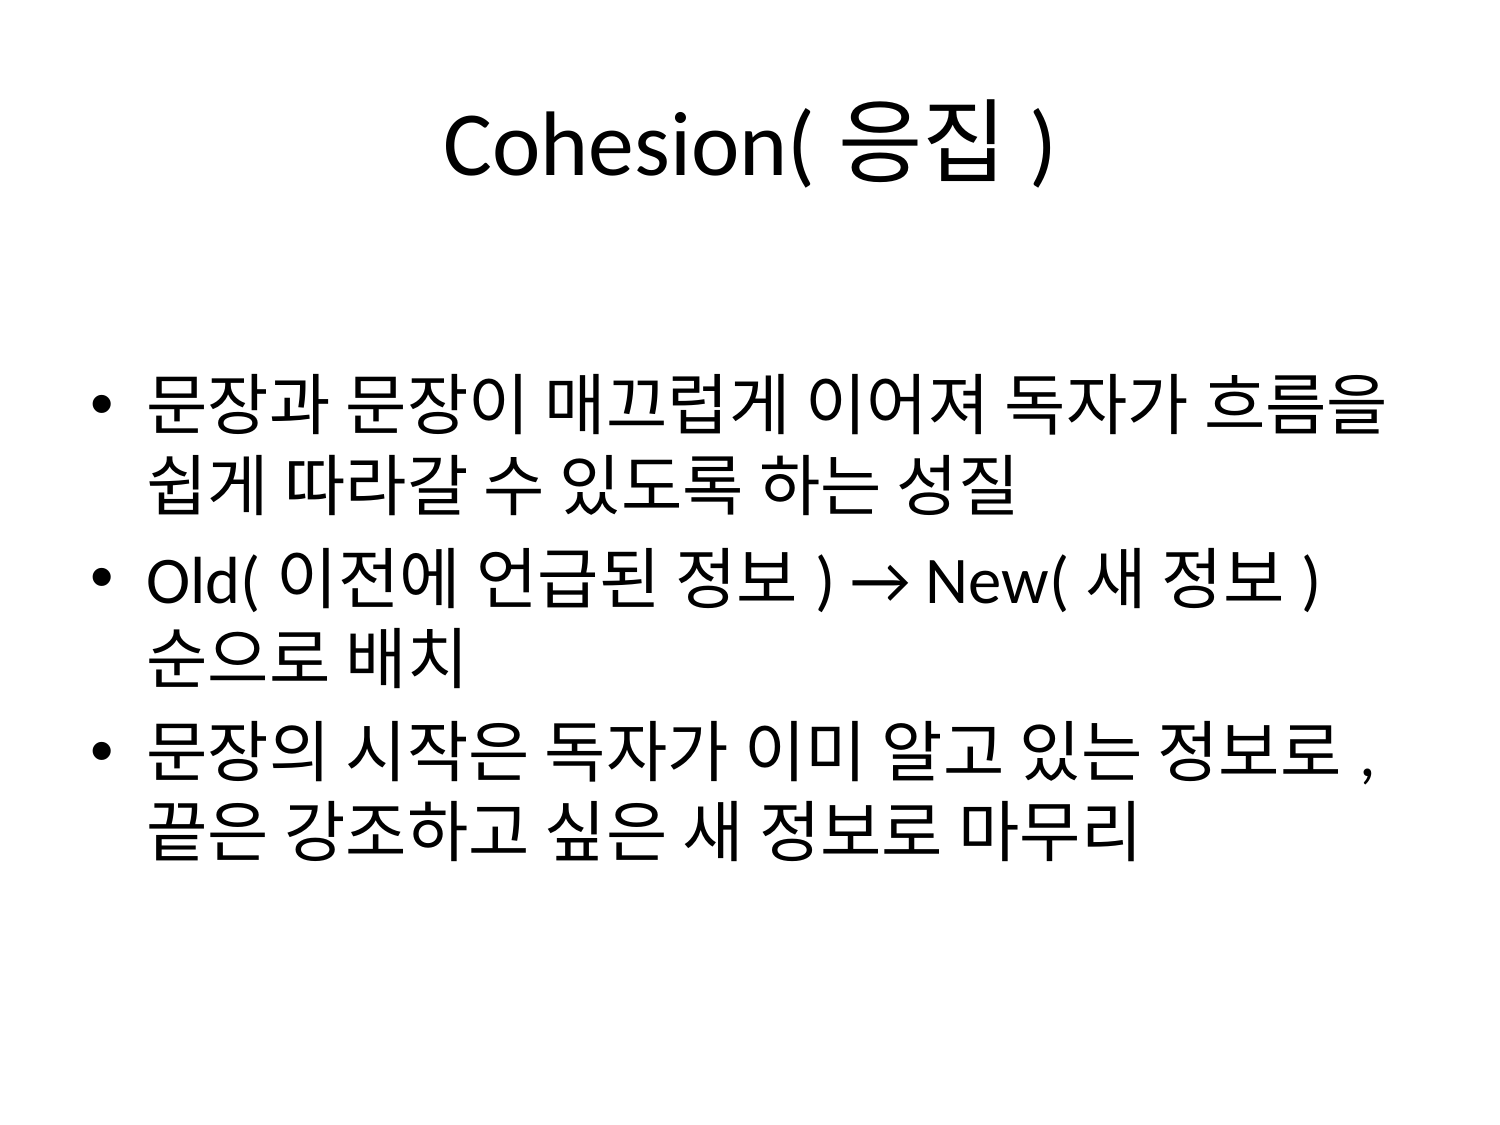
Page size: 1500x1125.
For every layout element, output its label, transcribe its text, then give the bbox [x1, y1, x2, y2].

title Cohesion(응집) [75, 45, 1425, 233]
list 문장과 문장이 매끄럽게 이어져 독자가 흐름을 쉽게 따라갈 수 있도록 하는 성질 Old(이전에 언급된 정보) → New(새 정보) 순으로 배치 문장의 시작은 독자가 이미 알고 있는 정보로, 끝은 강조하고 싶은 새 정보로 마무리 [75, 262, 1425, 1005]
